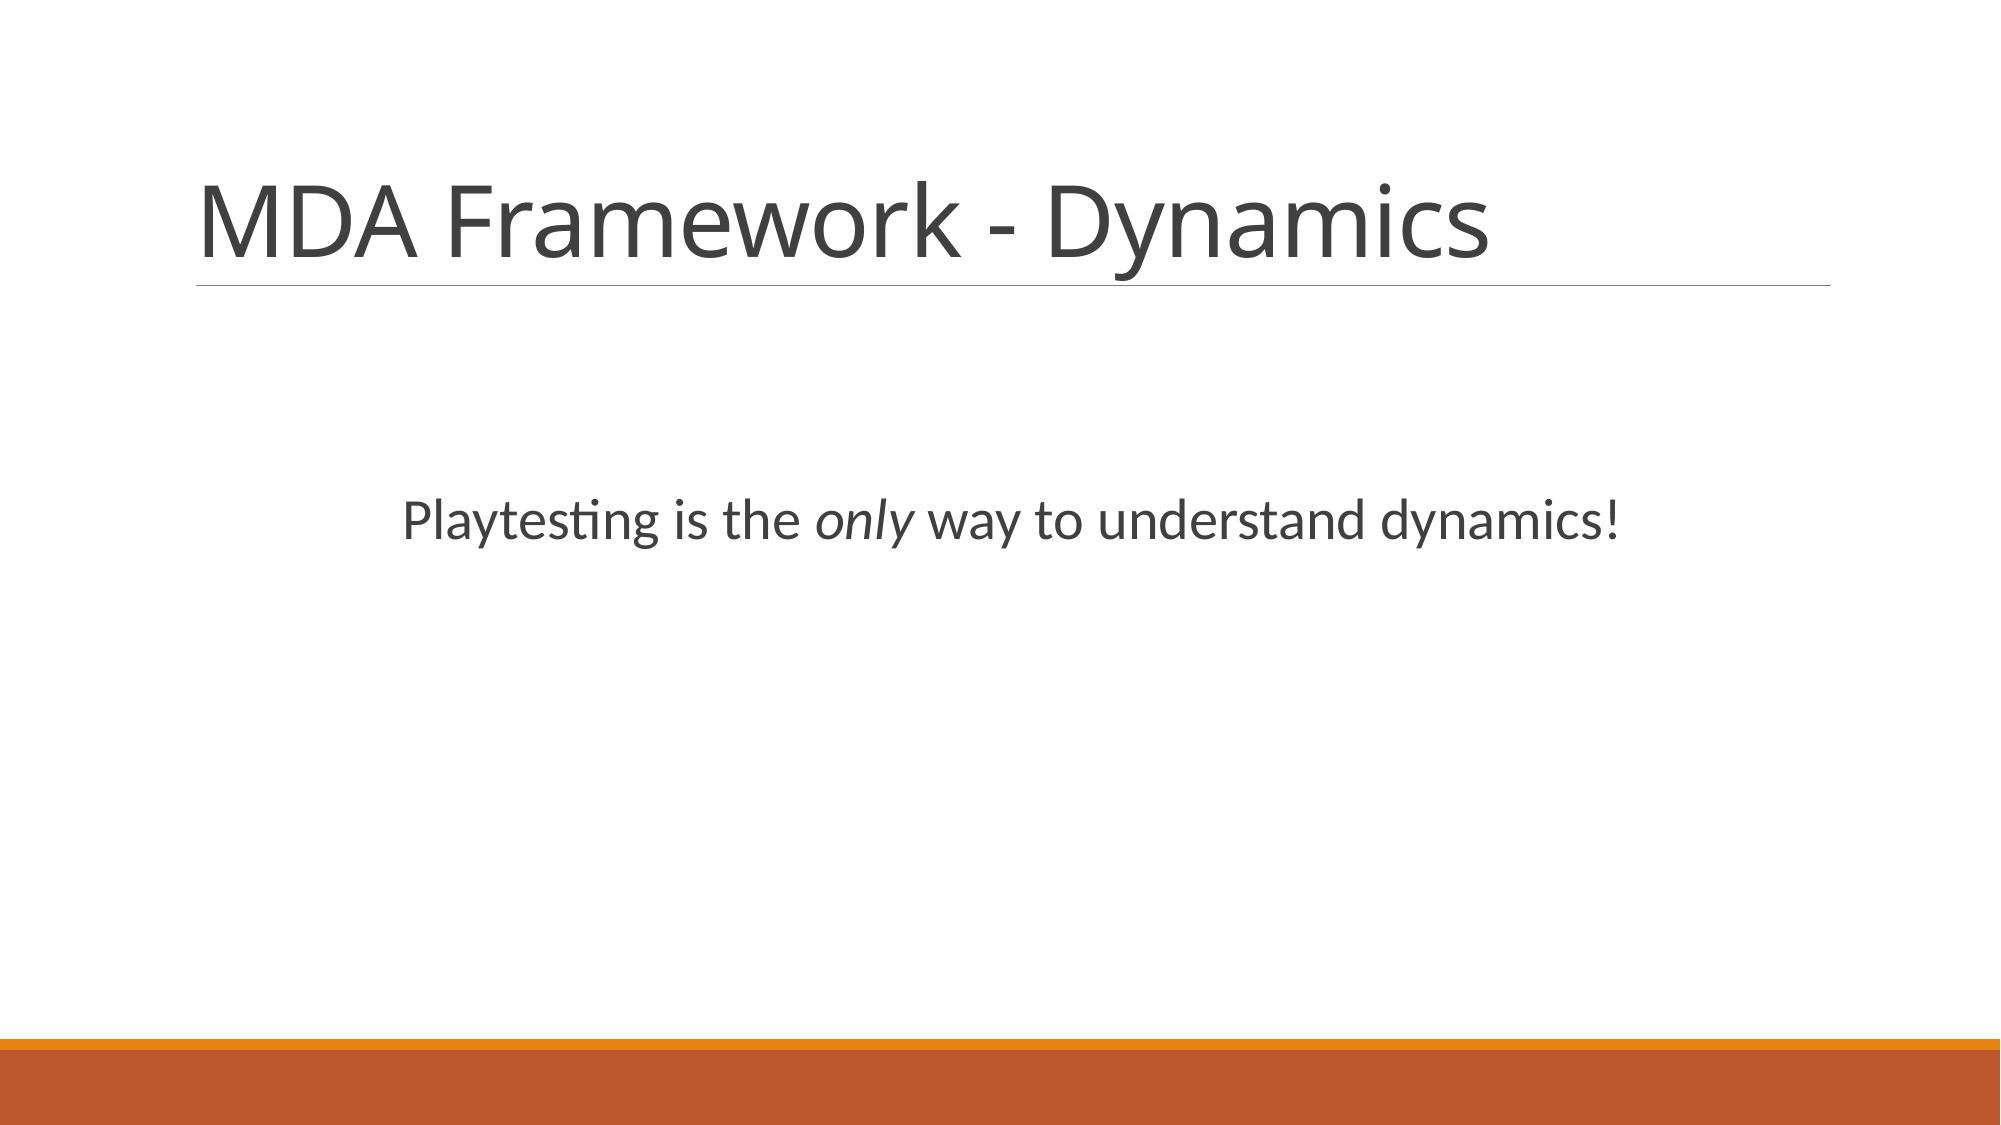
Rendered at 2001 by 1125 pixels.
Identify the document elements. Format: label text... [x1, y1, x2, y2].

title MDA Framework - Dynamics [180, 47, 1830, 285]
list Playtesting is the only way to understand dynamics! [180, 481, 1830, 963]
